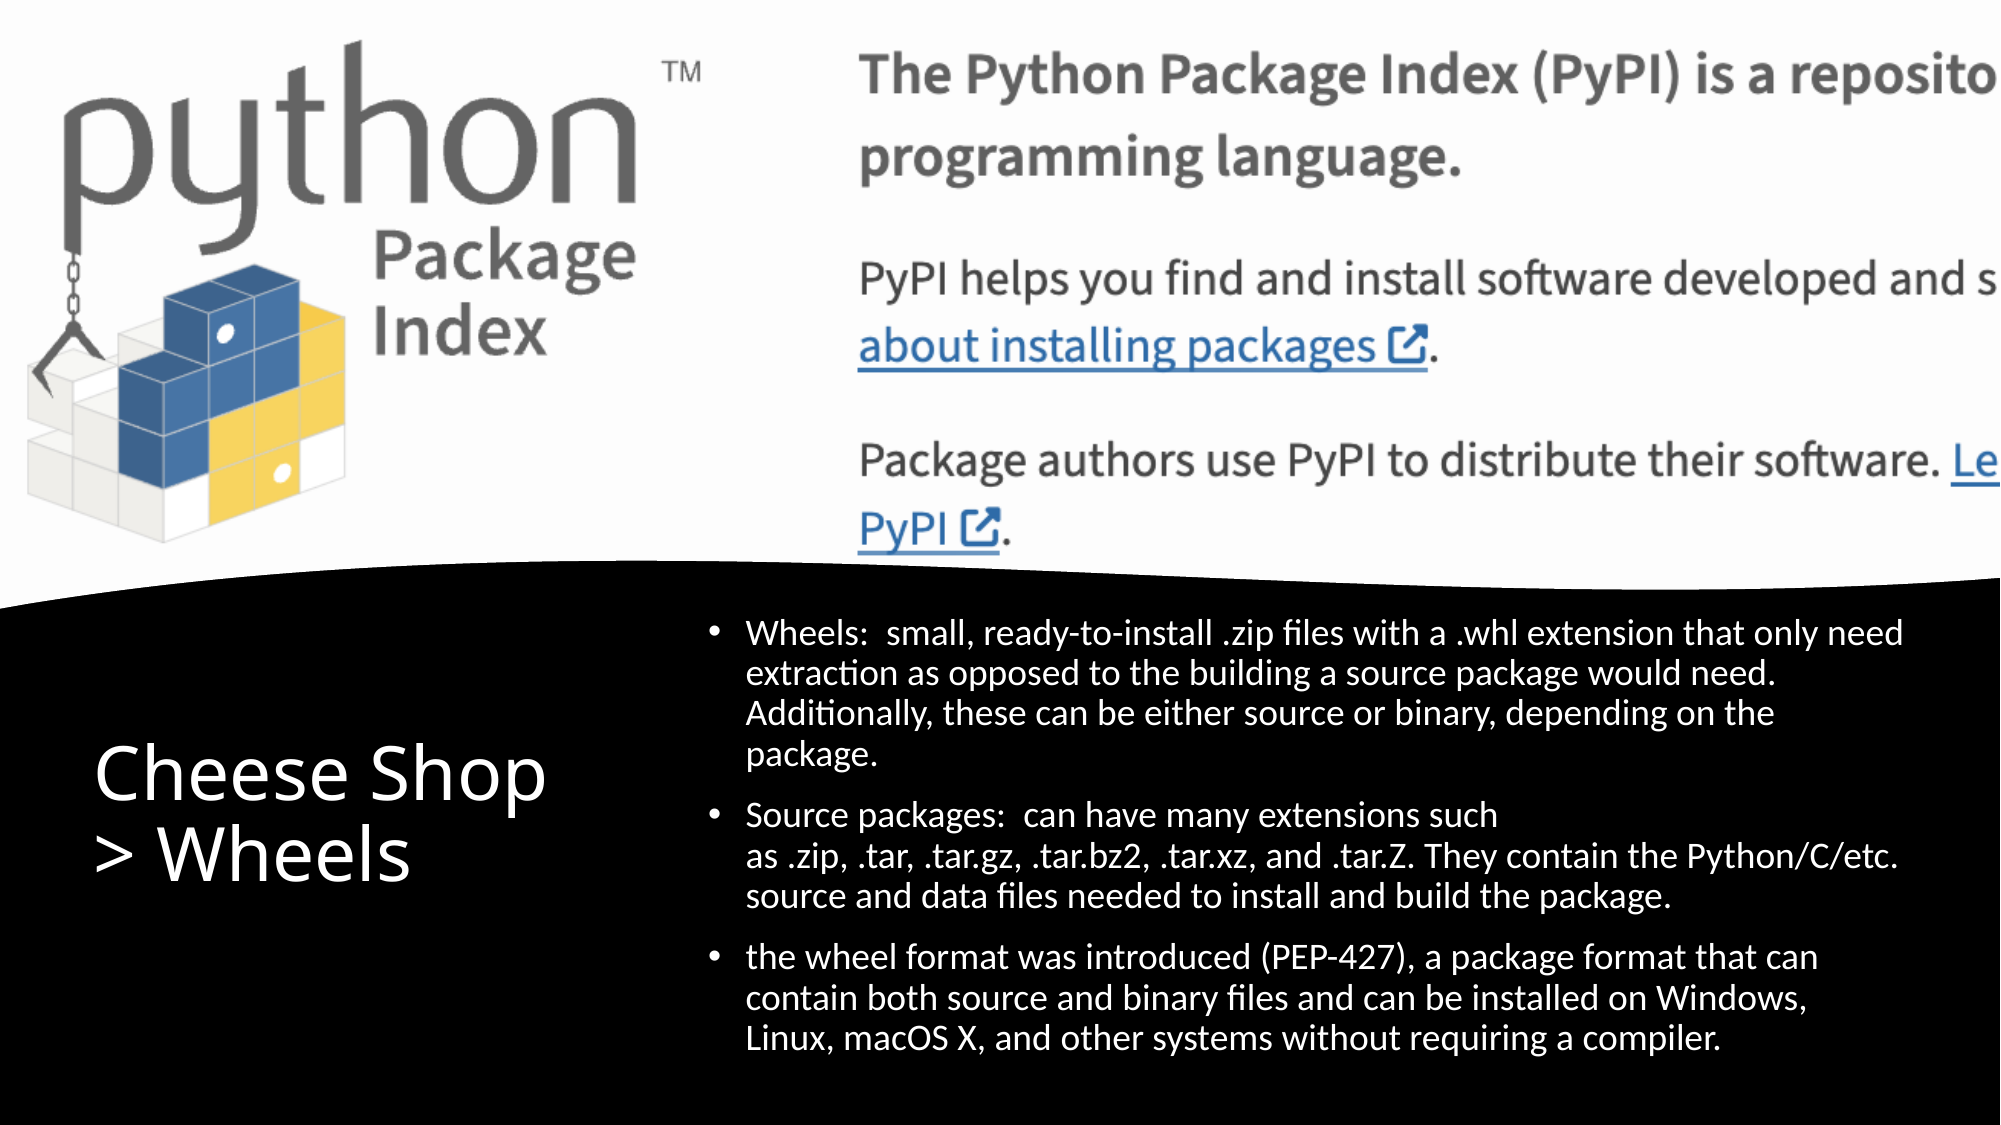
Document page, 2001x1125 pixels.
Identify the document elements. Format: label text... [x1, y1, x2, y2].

title Cheese Shop > Wheels [78, 615, 619, 1018]
list Wheels: small, ready-to-install .zip files with a .whl extension that only need extraction as opposed to the building a source package would need. Additionally, these can be either source or binary, depending on the package. Source packages: can have many extensions such as .zip, .tar, .tar.gz, .tar.bz2, .tar.xz, and .tar.Z. They contain the Python/C/etc. source and data files needed to install and build the package. the wheel format was introduced (PEP-427), a package format that can contain both source and binary files and can be installed on Windows, Linux, macOS X, and other systems without requiring a compiler. [693, 634, 1922, 1037]
picture [0, 0, 2000, 609]
